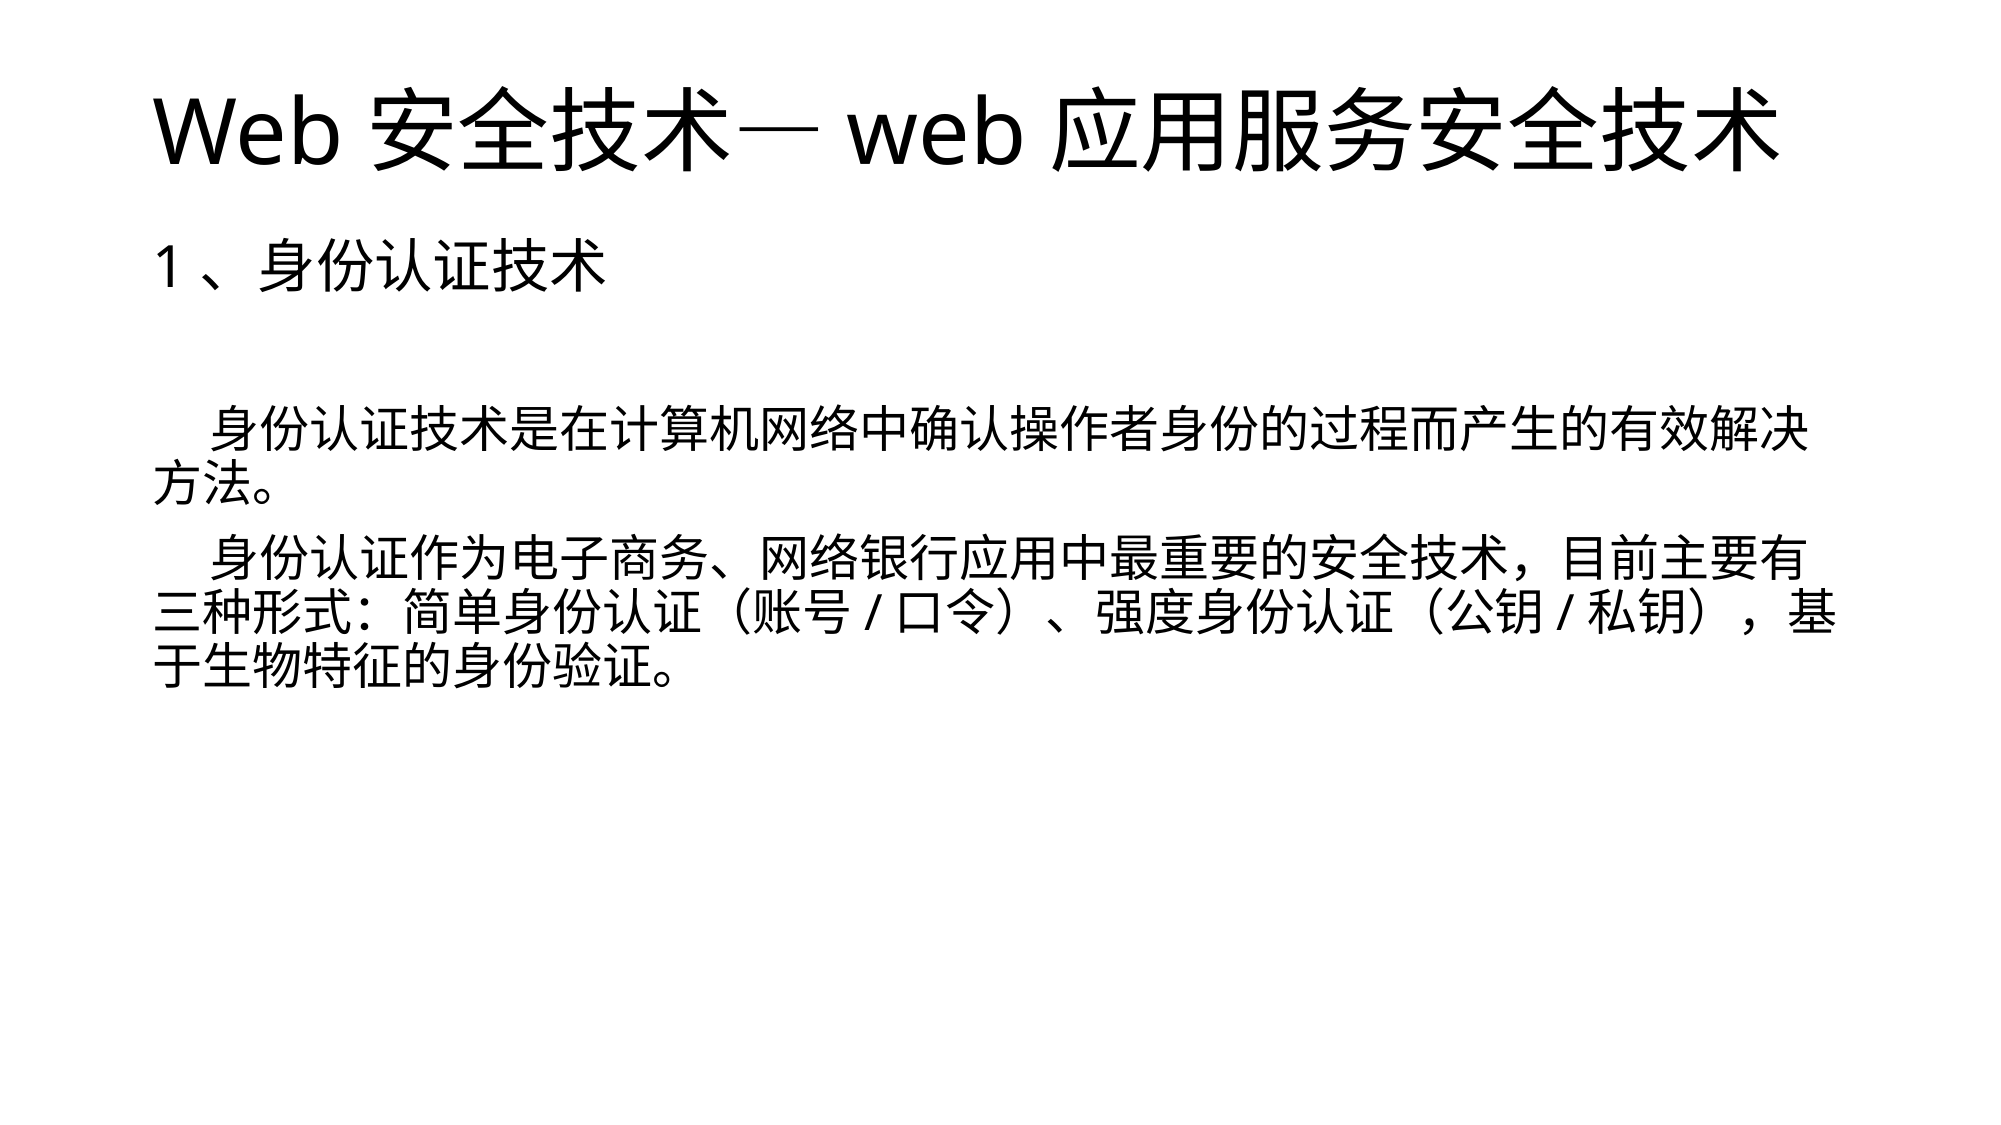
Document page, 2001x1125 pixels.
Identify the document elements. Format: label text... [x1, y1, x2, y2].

title Web安全技术—web应用服务安全技术 [137, 26, 1863, 229]
list 1、身份认证技术 身份认证技术是在计算机网络中确认操作者身份的过程而产生的有效解决方法。 身份认证作为电子商务、网络银行应用中最重要的安全技术，目前主要有三种形式：简单身份认证（账号/口令）、强度身份认证（公钥/私钥），基于生物特征的身份验证。 [137, 229, 1863, 943]
